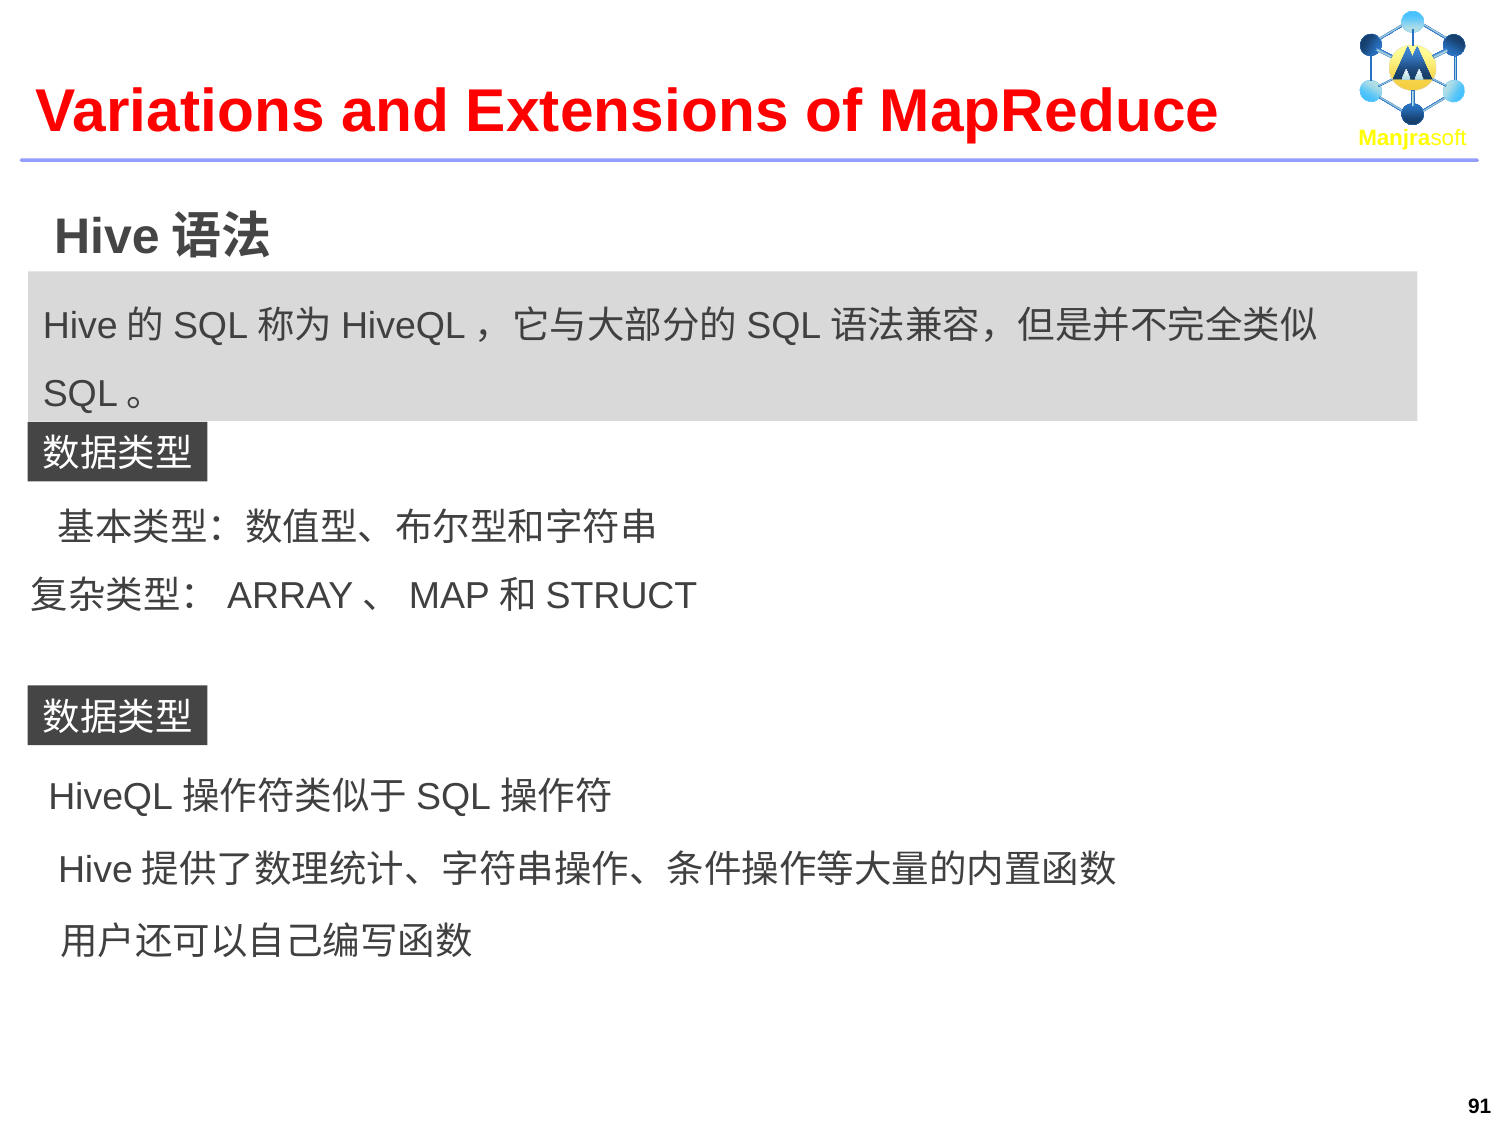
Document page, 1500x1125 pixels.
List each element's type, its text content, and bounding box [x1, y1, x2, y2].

text_box Hive语法 [39, 195, 287, 271]
title Variations and Extensions of MapReduce [26, 0, 1479, 145]
text_box 用户还可以自己编写函数 [45, 909, 488, 969]
text_box 数据类型 [27, 685, 208, 746]
slide_number 91 [1364, 1093, 1500, 1120]
text_box 数据类型 [27, 421, 208, 482]
text_box 基本类型：数值型、布尔型和字符串 [43, 495, 673, 555]
text_box 复杂类型：ARRAY、MAP和STRUCT [15, 563, 713, 624]
text_box Hive提供了数理统计、字符串操作、条件操作等大量的内置函数 [43, 837, 1241, 898]
text_box Hive的SQL称为HiveQL，它与大部分的SQL语法兼容，但是并不完全类似SQL。 [28, 271, 1418, 422]
text_box HiveQL操作符类似于SQL操作符 [33, 764, 628, 825]
